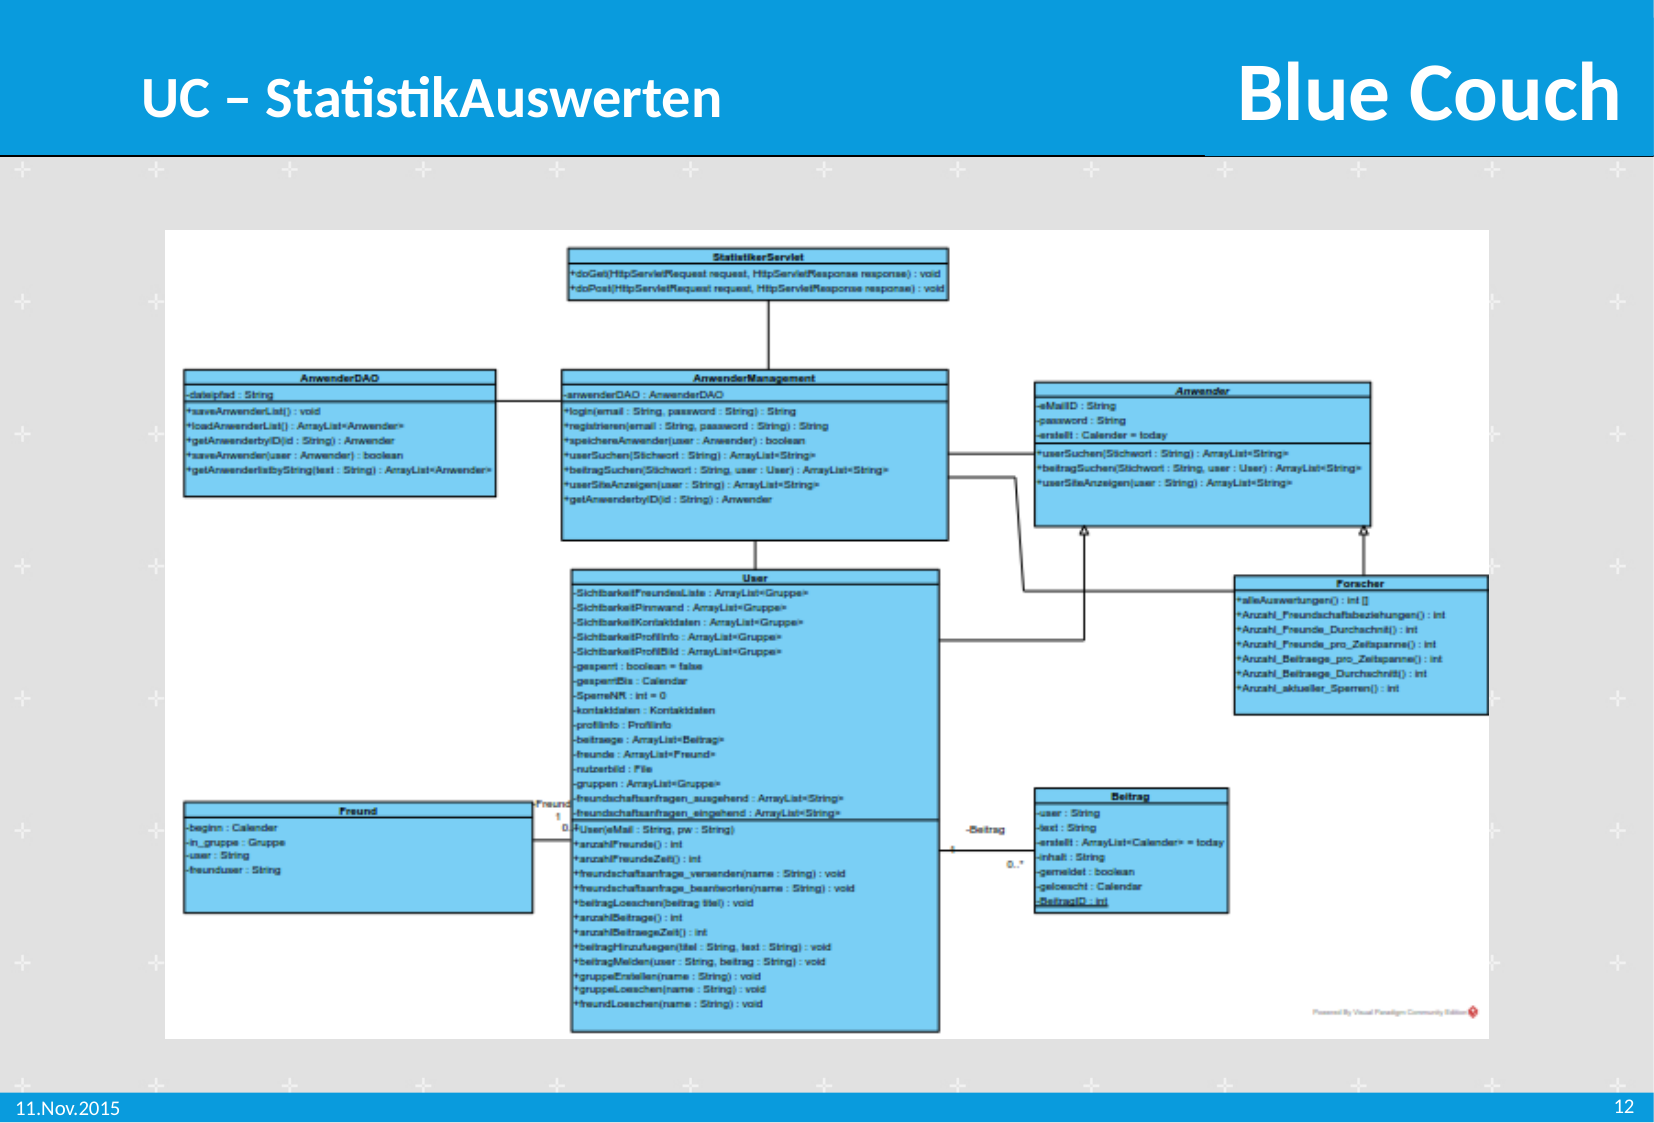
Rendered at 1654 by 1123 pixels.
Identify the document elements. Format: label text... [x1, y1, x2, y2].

slide_number 12 [1594, 1092, 1654, 1123]
picture [0, 157, 1654, 1092]
text_box UC – StatistikAuswerten [141, 41, 1028, 148]
